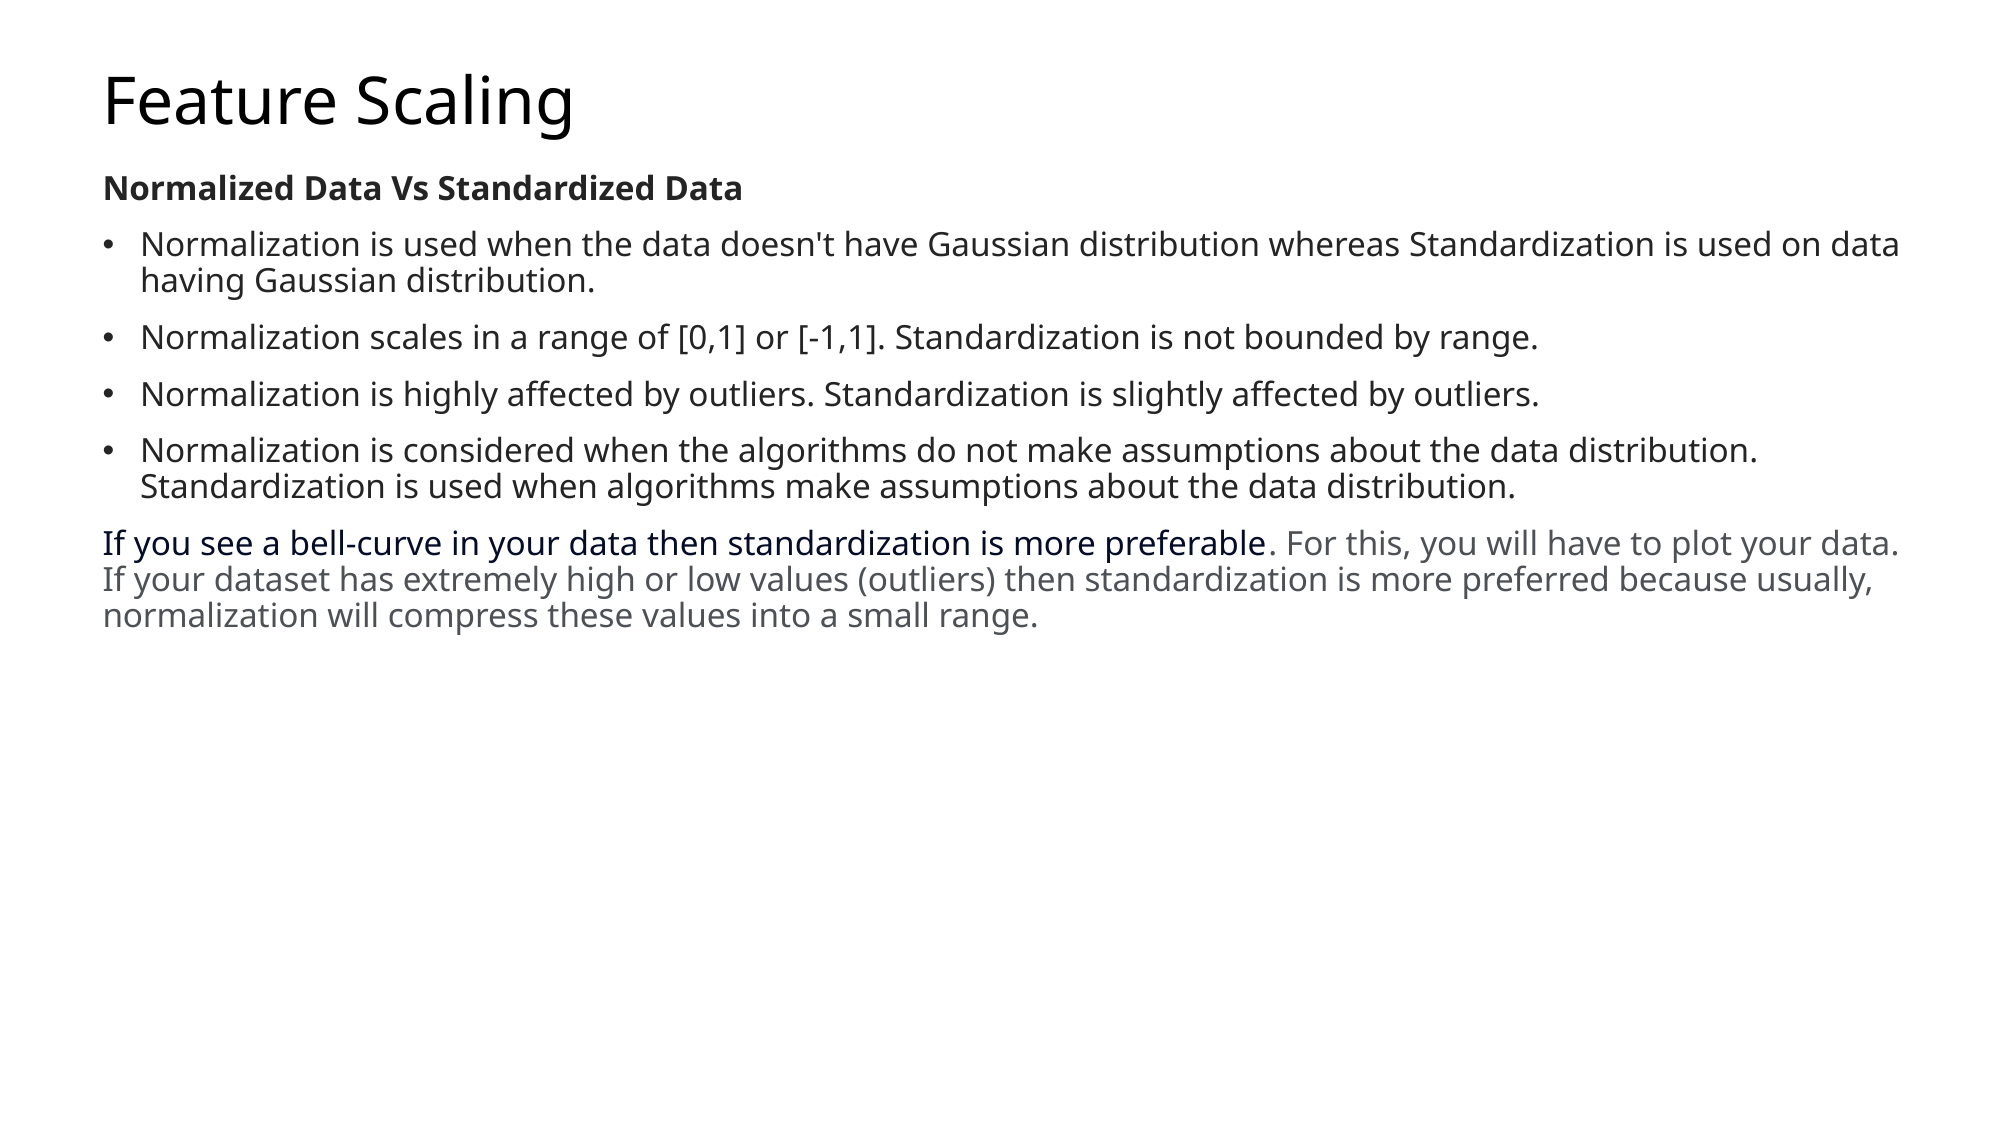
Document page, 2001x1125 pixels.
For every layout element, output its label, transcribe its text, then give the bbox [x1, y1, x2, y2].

list Normalized Data Vs Standardized Data Normalization is used when the data doesn't have Gaussian distribution whereas Standardization is used on data having Gaussian distribution. Normalization scales in a range of [0,1] or [-1,1]. Standardization is not bounded by range. Normalization is highly affected by outliers. Standardization is slightly affected by outliers. Normalization is considered when the algorithms do not make assumptions about the data distribution. Standardization is used when algorithms make assumptions about the data distribution. If you see a bell-curve in your data then standardization is more preferable. For this, you will have to plot your data. If your dataset has extremely high or low values (outliers) then standardization is more preferred because usually, normalization will compress these values into a small range. [87, 164, 1941, 1017]
title Feature Scaling [87, 59, 1863, 147]
